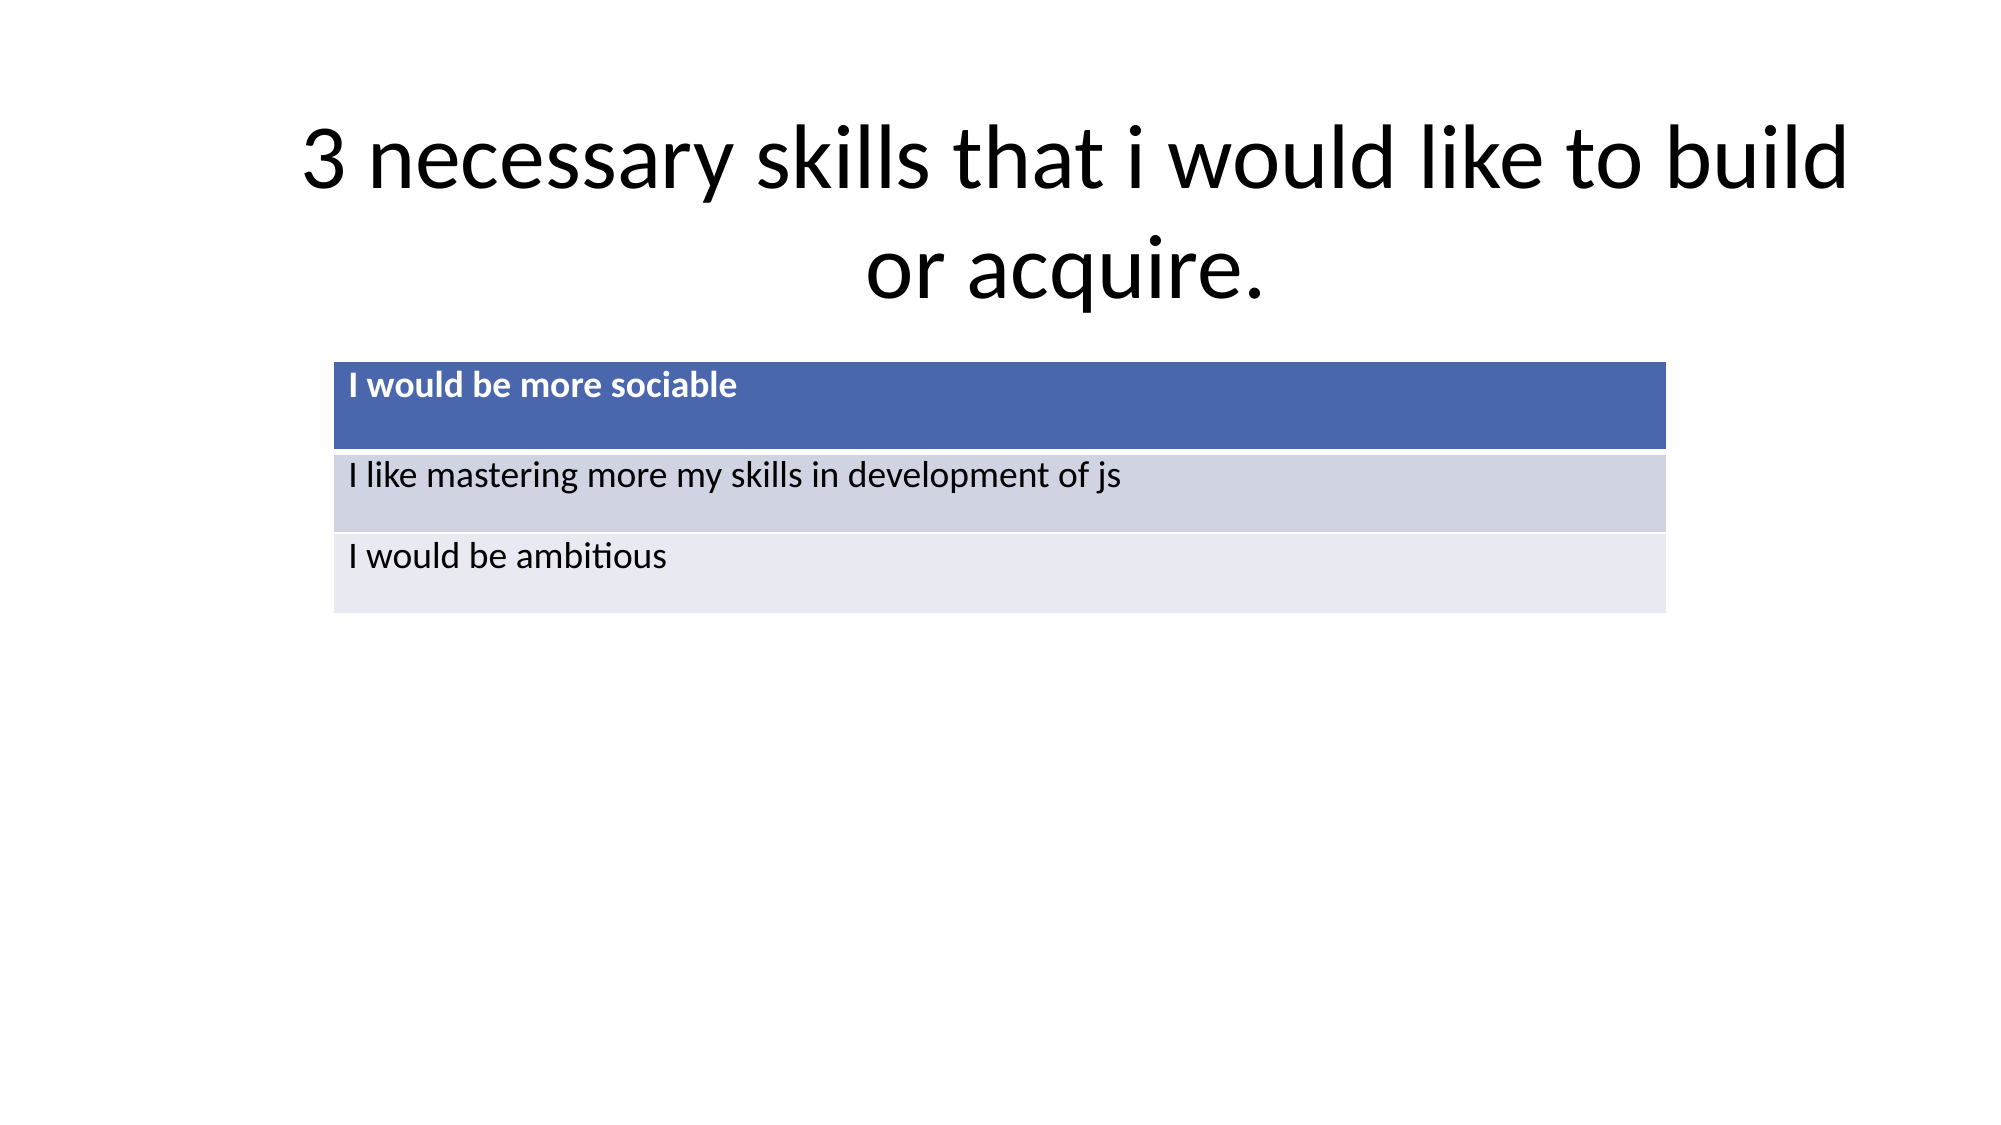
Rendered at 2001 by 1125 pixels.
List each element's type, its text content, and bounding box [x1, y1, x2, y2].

title 3 necessary skills that i would like to build or acquire. [216, 86, 1917, 328]
table_cell I would be ambitious [334, 534, 1666, 613]
table_cell I like mastering more my skills in development of js [334, 455, 1666, 532]
table_header I would be more sociable [334, 362, 1666, 449]
